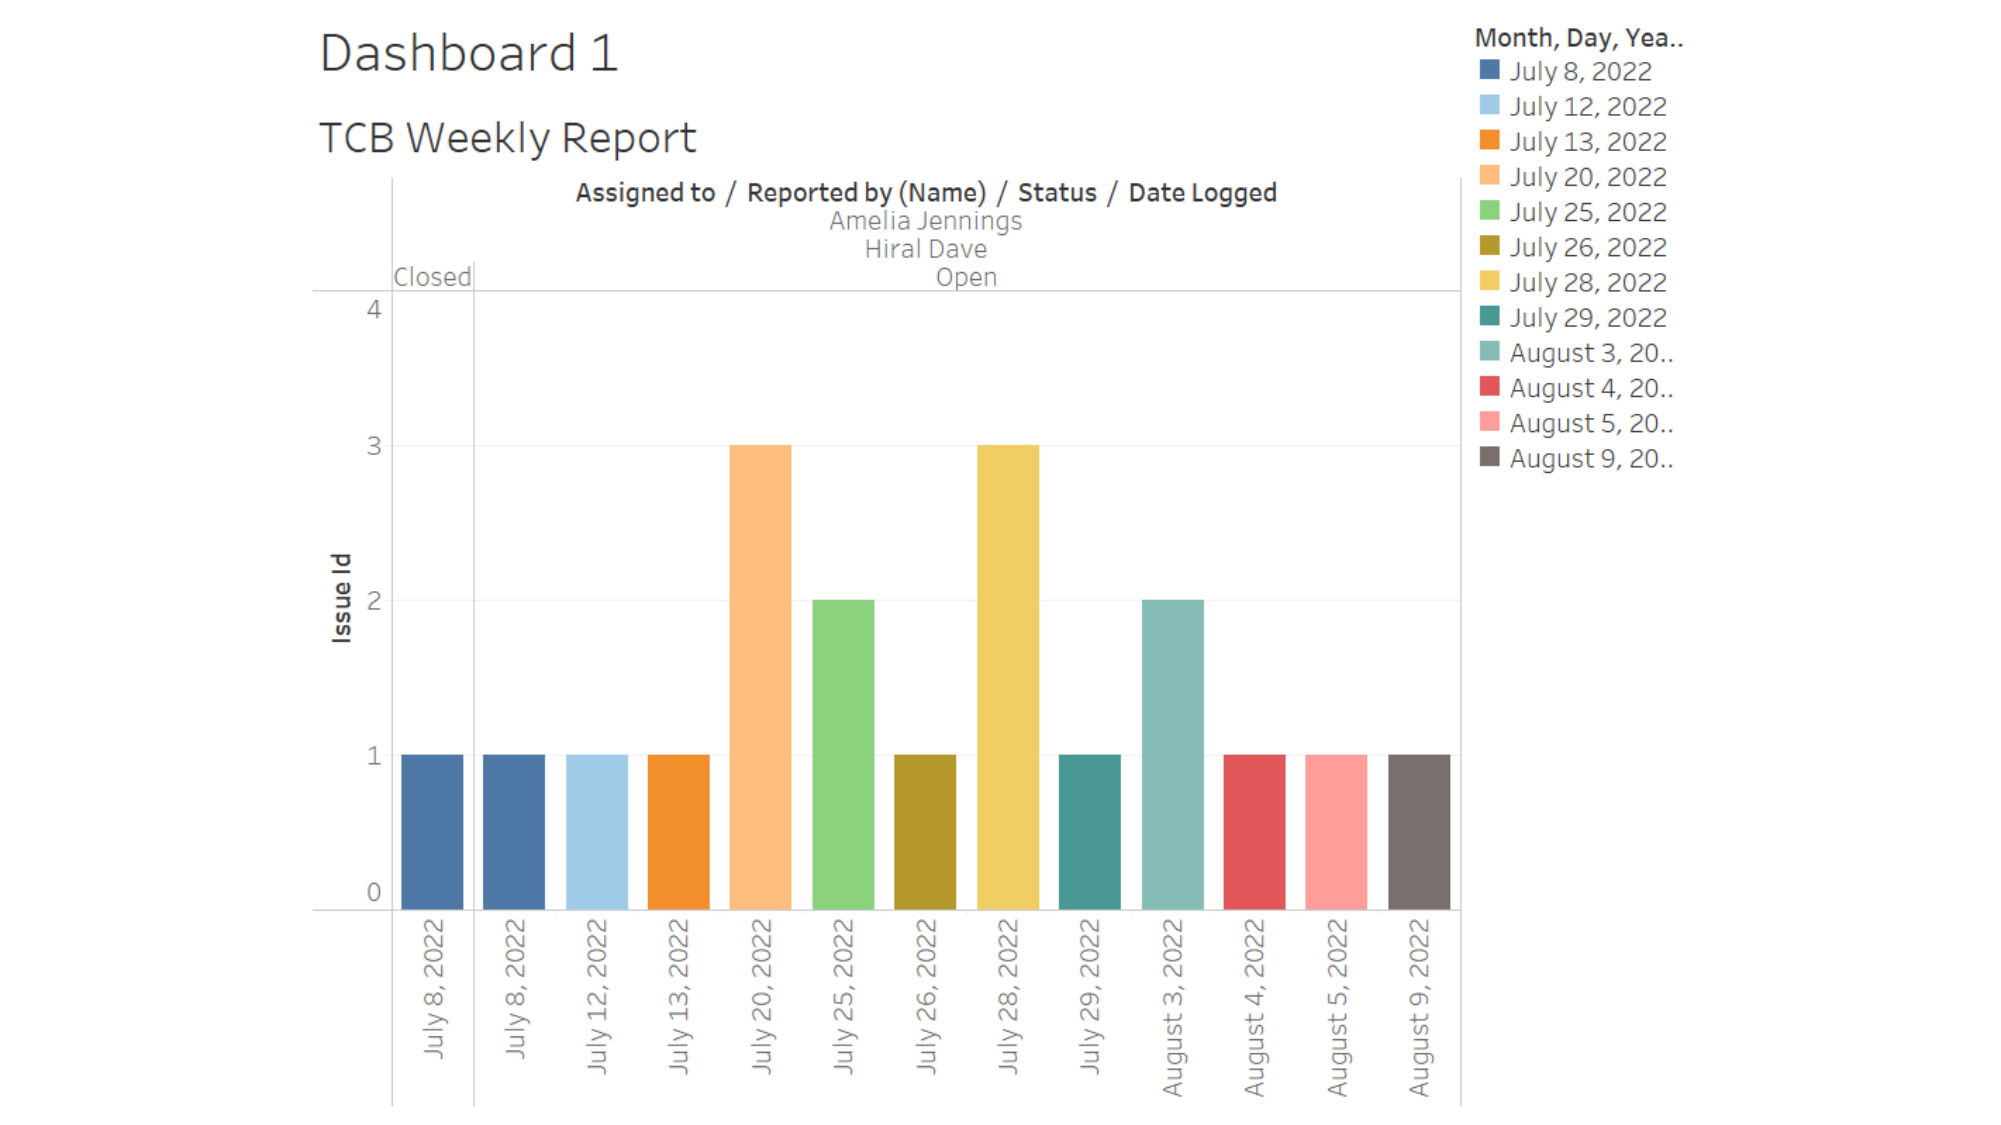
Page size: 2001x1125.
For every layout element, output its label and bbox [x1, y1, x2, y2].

picture [296, 0, 1704, 1125]
